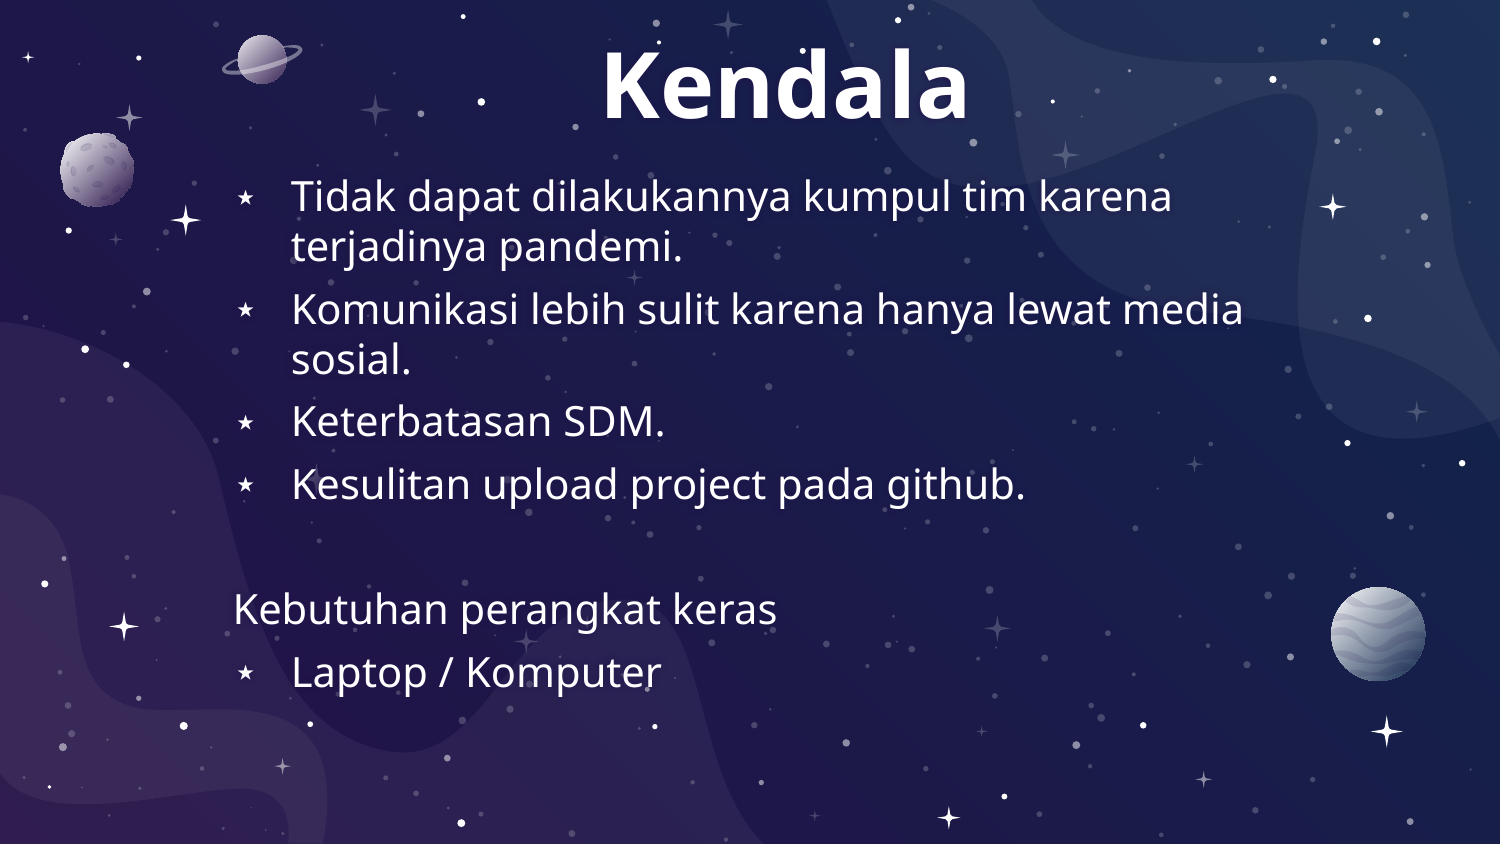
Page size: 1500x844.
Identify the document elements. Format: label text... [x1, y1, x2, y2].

list Tidak dapat dilakukannya kumpul tim karena terjadinya pandemi. Komunikasi lebih sulit karena hanya lewat media sosial. Keterbatasan SDM. Kesulitan upload project pada github. Kebutuhan perangkat keras Laptop / Komputer [215, 170, 1285, 747]
title Kendala [151, 35, 1421, 138]
slide_number [705, 779, 795, 844]
